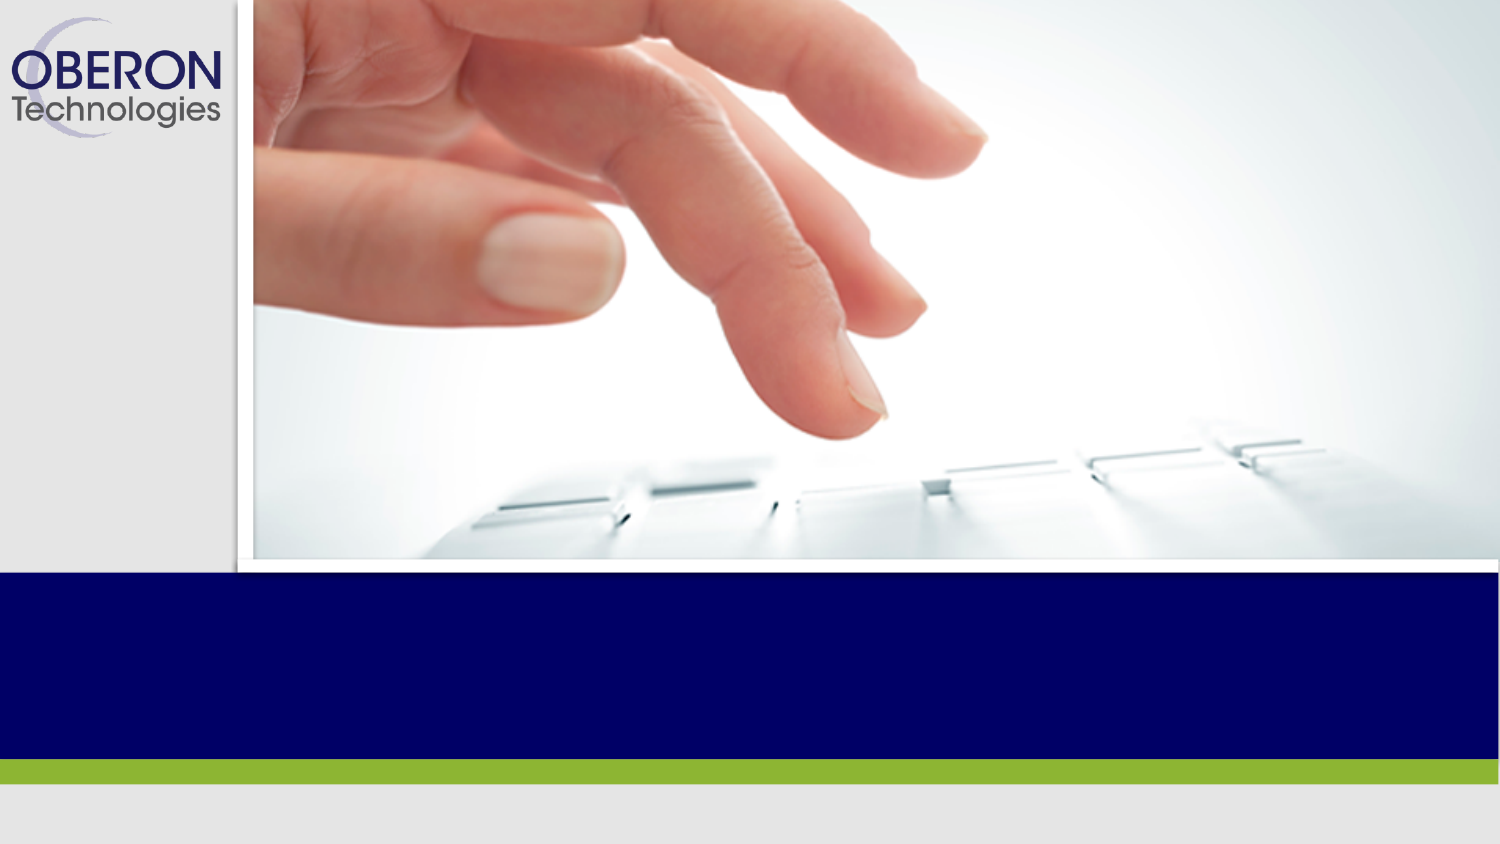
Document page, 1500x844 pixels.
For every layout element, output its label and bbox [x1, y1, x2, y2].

picture [254, 0, 1500, 562]
picture [0, 8, 231, 146]
